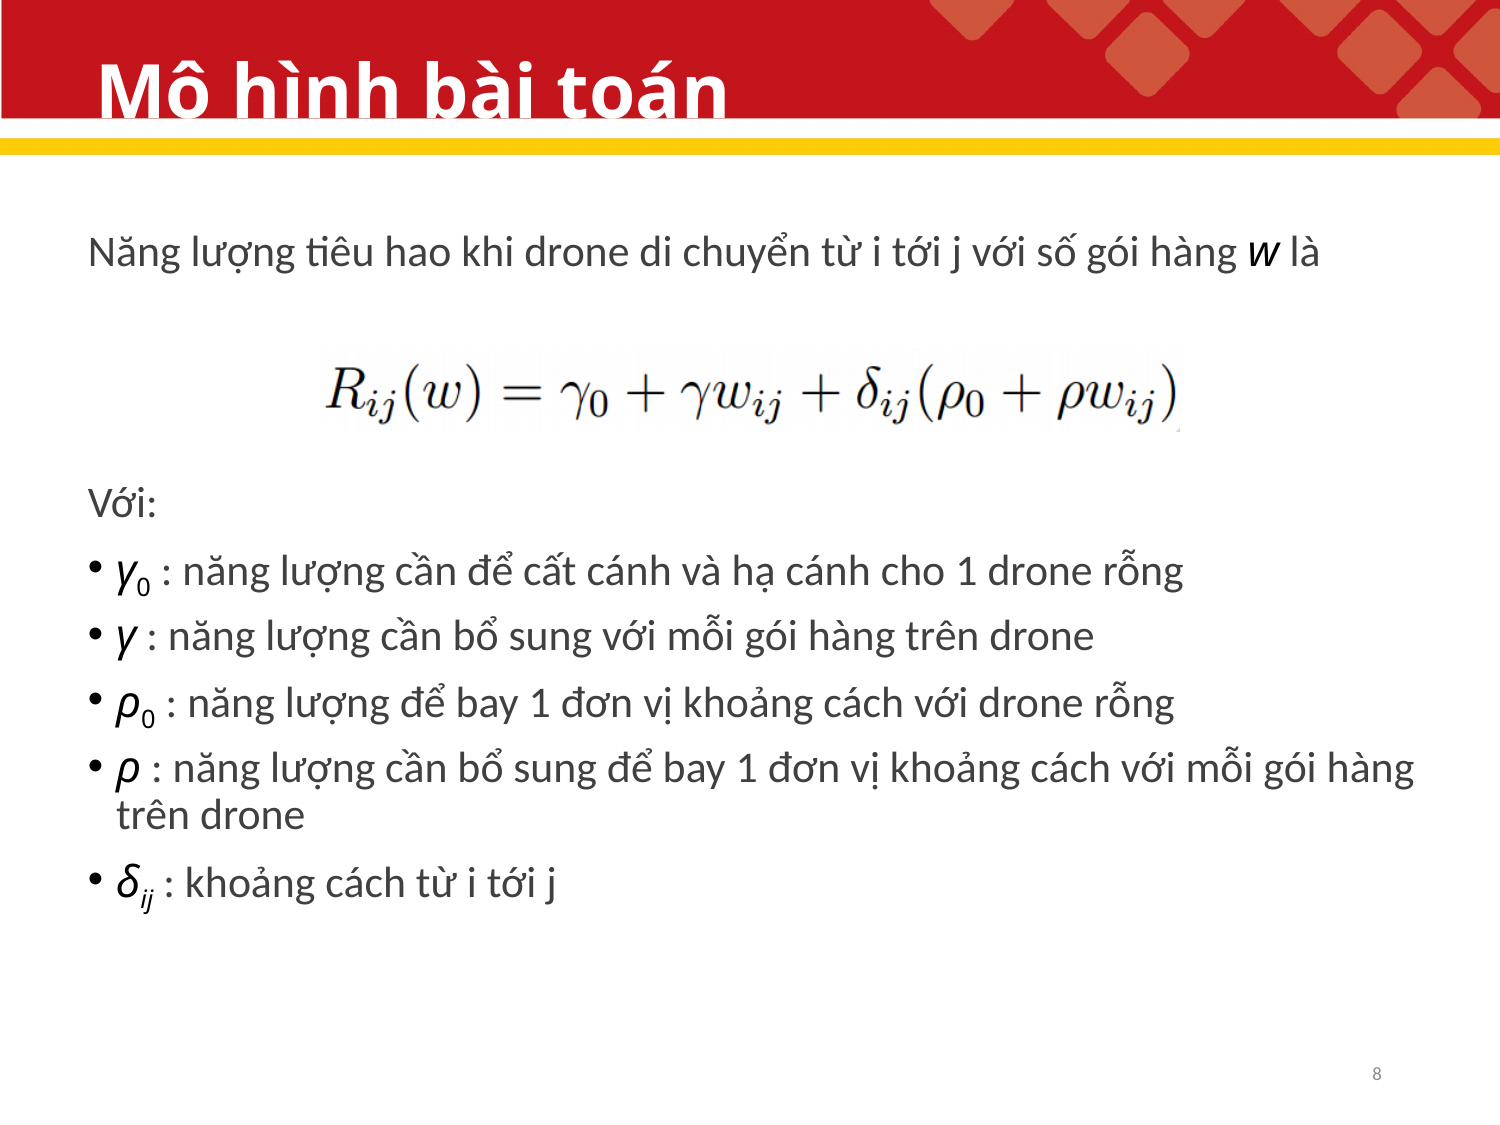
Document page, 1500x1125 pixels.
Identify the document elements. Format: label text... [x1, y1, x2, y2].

picture [0, 0, 1500, 1125]
list Năng lượng tiêu hao khi drone di chuyển từ i tới j với số gói hàng w là Với: γ0 : năng lượng cần để cất cánh và hạ cánh cho 1 drone rỗng γ : năng lượng cần bổ sung với mỗi gói hàng trên drone ρ0 : năng lượng để bay 1 đơn vị khoảng cách với drone rỗng ρ : năng lượng cần bổ sung để bay 1 đơn vị khoảng cách với mỗi gói hàng trên drone δij : khoảng cách từ i tới j [72, 220, 1465, 1116]
slide_number 8 [1059, 1042, 1397, 1103]
title Mô hình bài toán [80, 0, 1397, 204]
